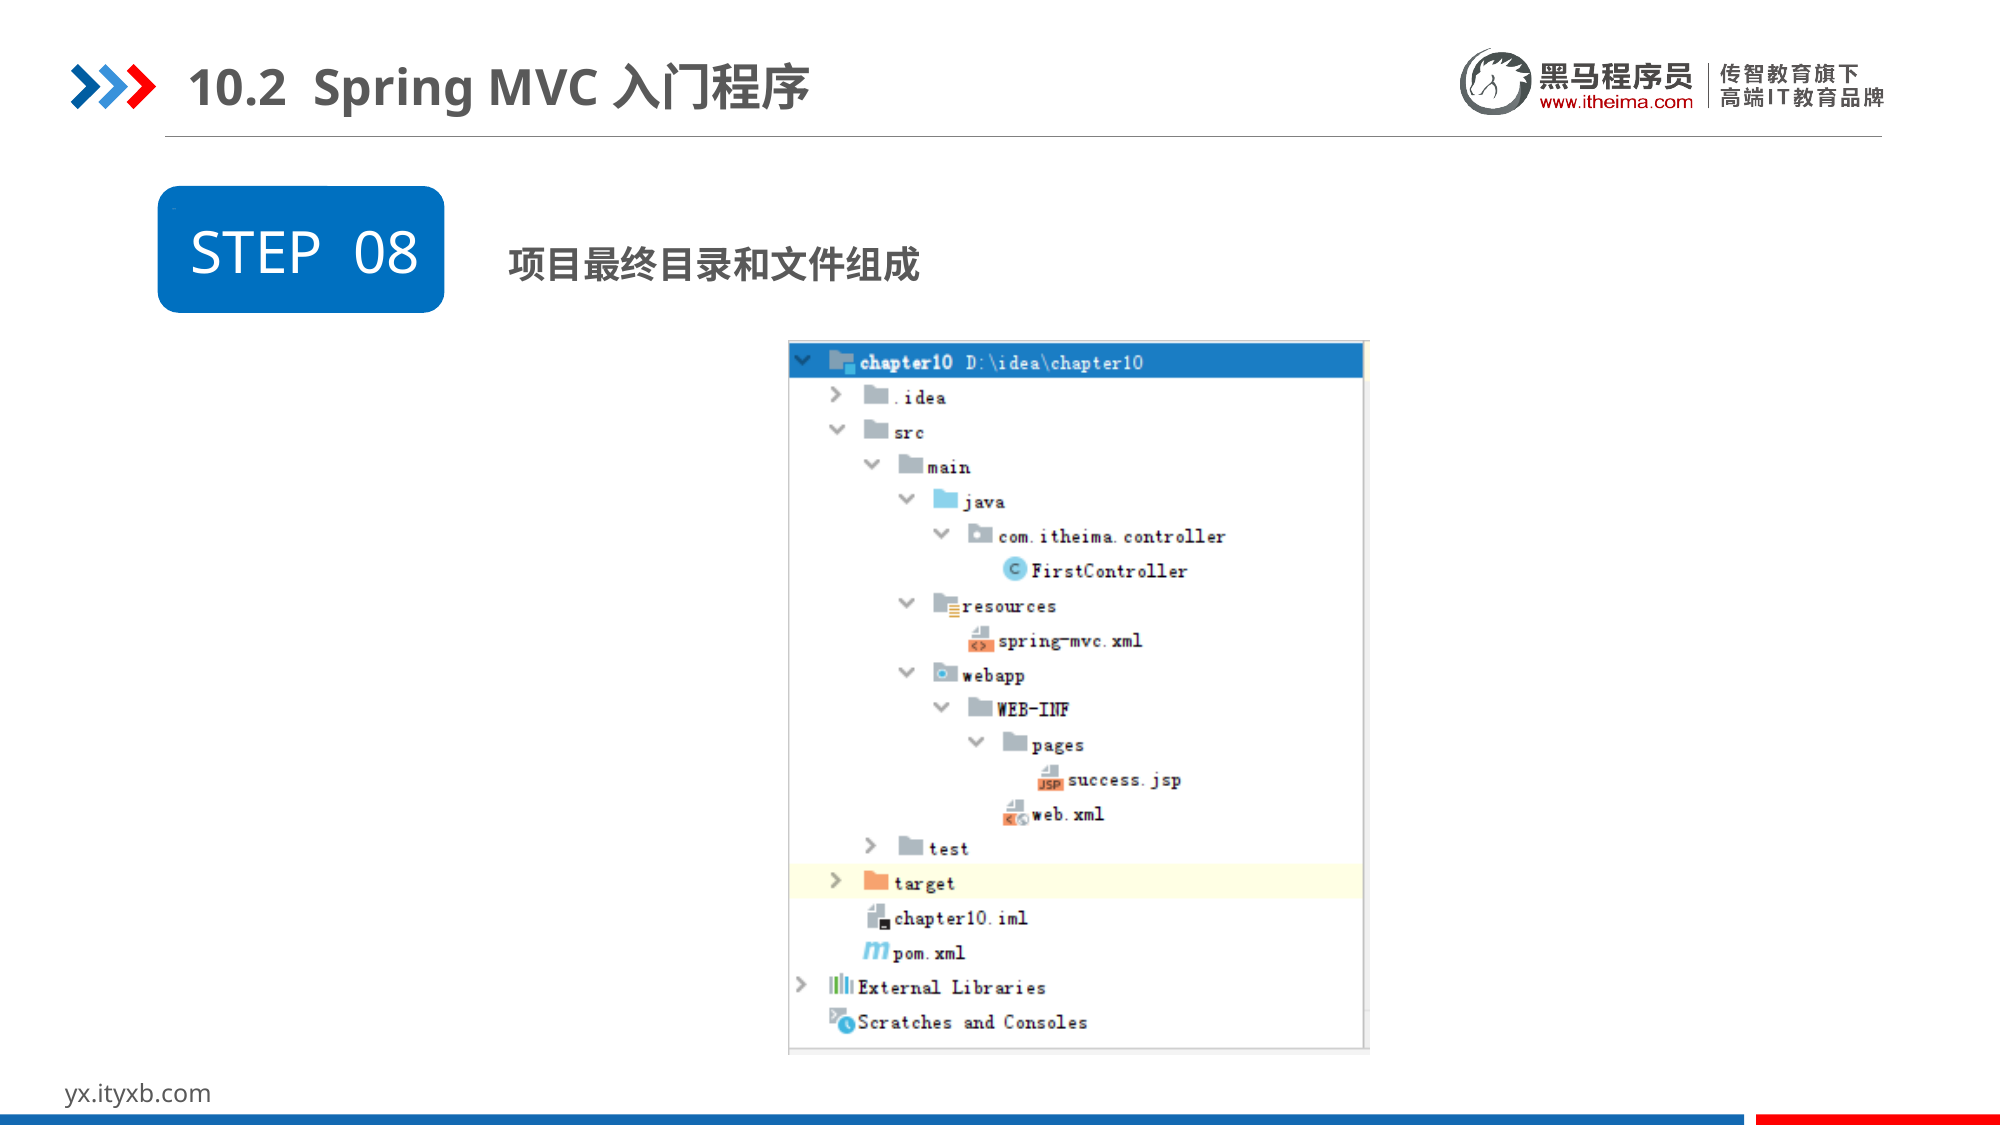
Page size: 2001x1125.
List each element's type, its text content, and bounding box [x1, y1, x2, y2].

text_box STEP 08 [172, 208, 439, 293]
picture [788, 340, 1370, 1055]
text_box 10.2 Spring MVC入门程序 [187, 43, 861, 127]
picture [1460, 48, 1887, 115]
text_box [156, 184, 446, 314]
text_box 项目最终目录和文件组成 [493, 210, 1125, 293]
